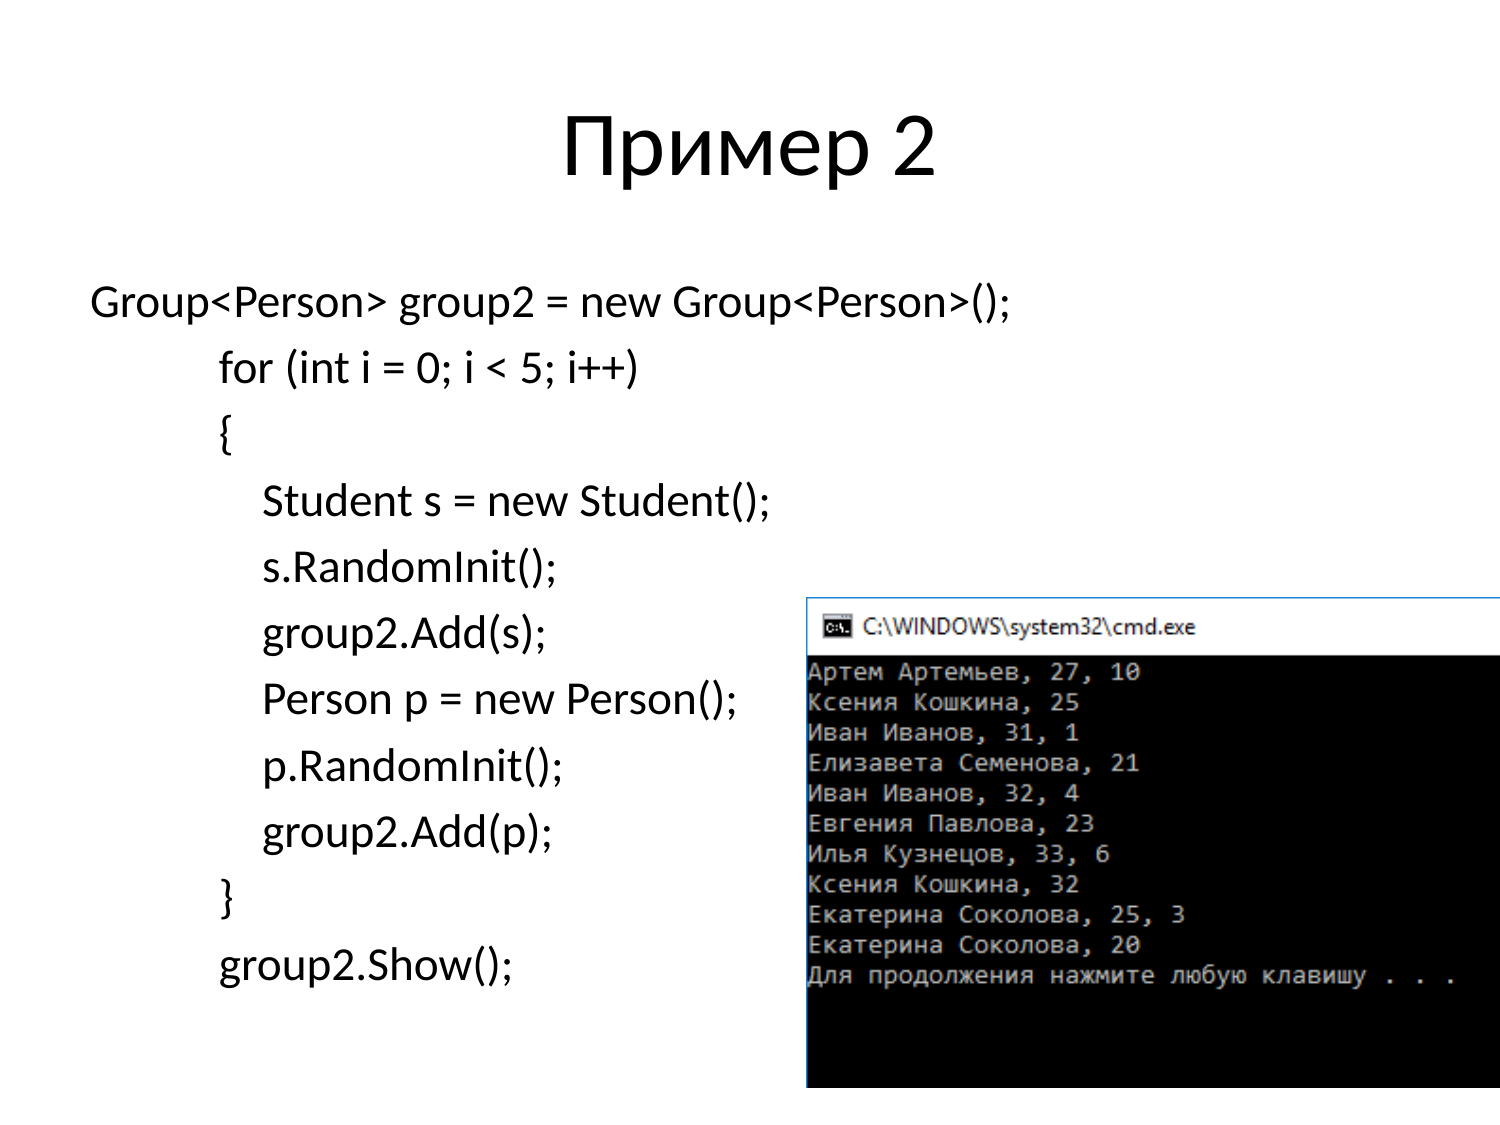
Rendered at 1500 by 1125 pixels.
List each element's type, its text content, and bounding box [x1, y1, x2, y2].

list Group<Person> group2 = new Group<Person>(); for (int i = 0; i < 5; i++) { Student s = new Student(); s.RandomInit(); group2.Add(s); Person p = new Person(); p.RandomInit(); group2.Add(p); } group2.Show(); [75, 262, 1425, 1005]
picture [805, 597, 1500, 1088]
title Пример 2 [75, 45, 1425, 233]
